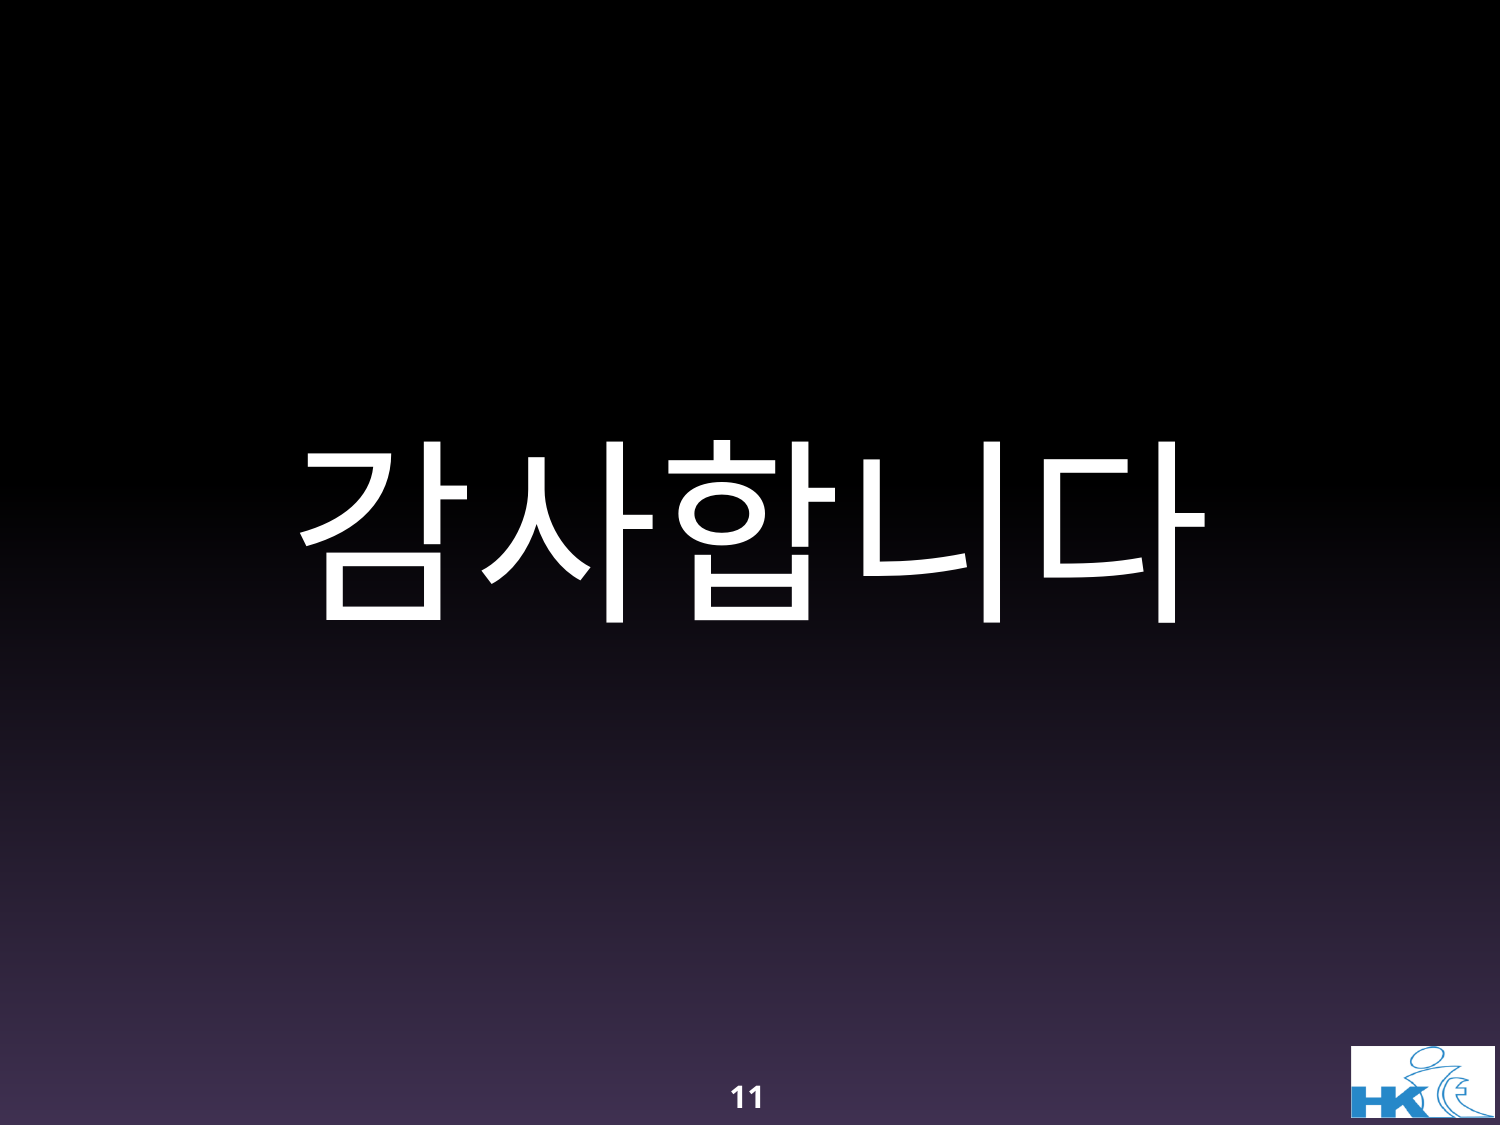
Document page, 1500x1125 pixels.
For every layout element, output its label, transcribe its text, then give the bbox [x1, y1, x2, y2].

picture [1351, 1046, 1495, 1118]
list 감사합니다 [17, 120, 1483, 965]
slide_number 11 [714, 1069, 816, 1125]
